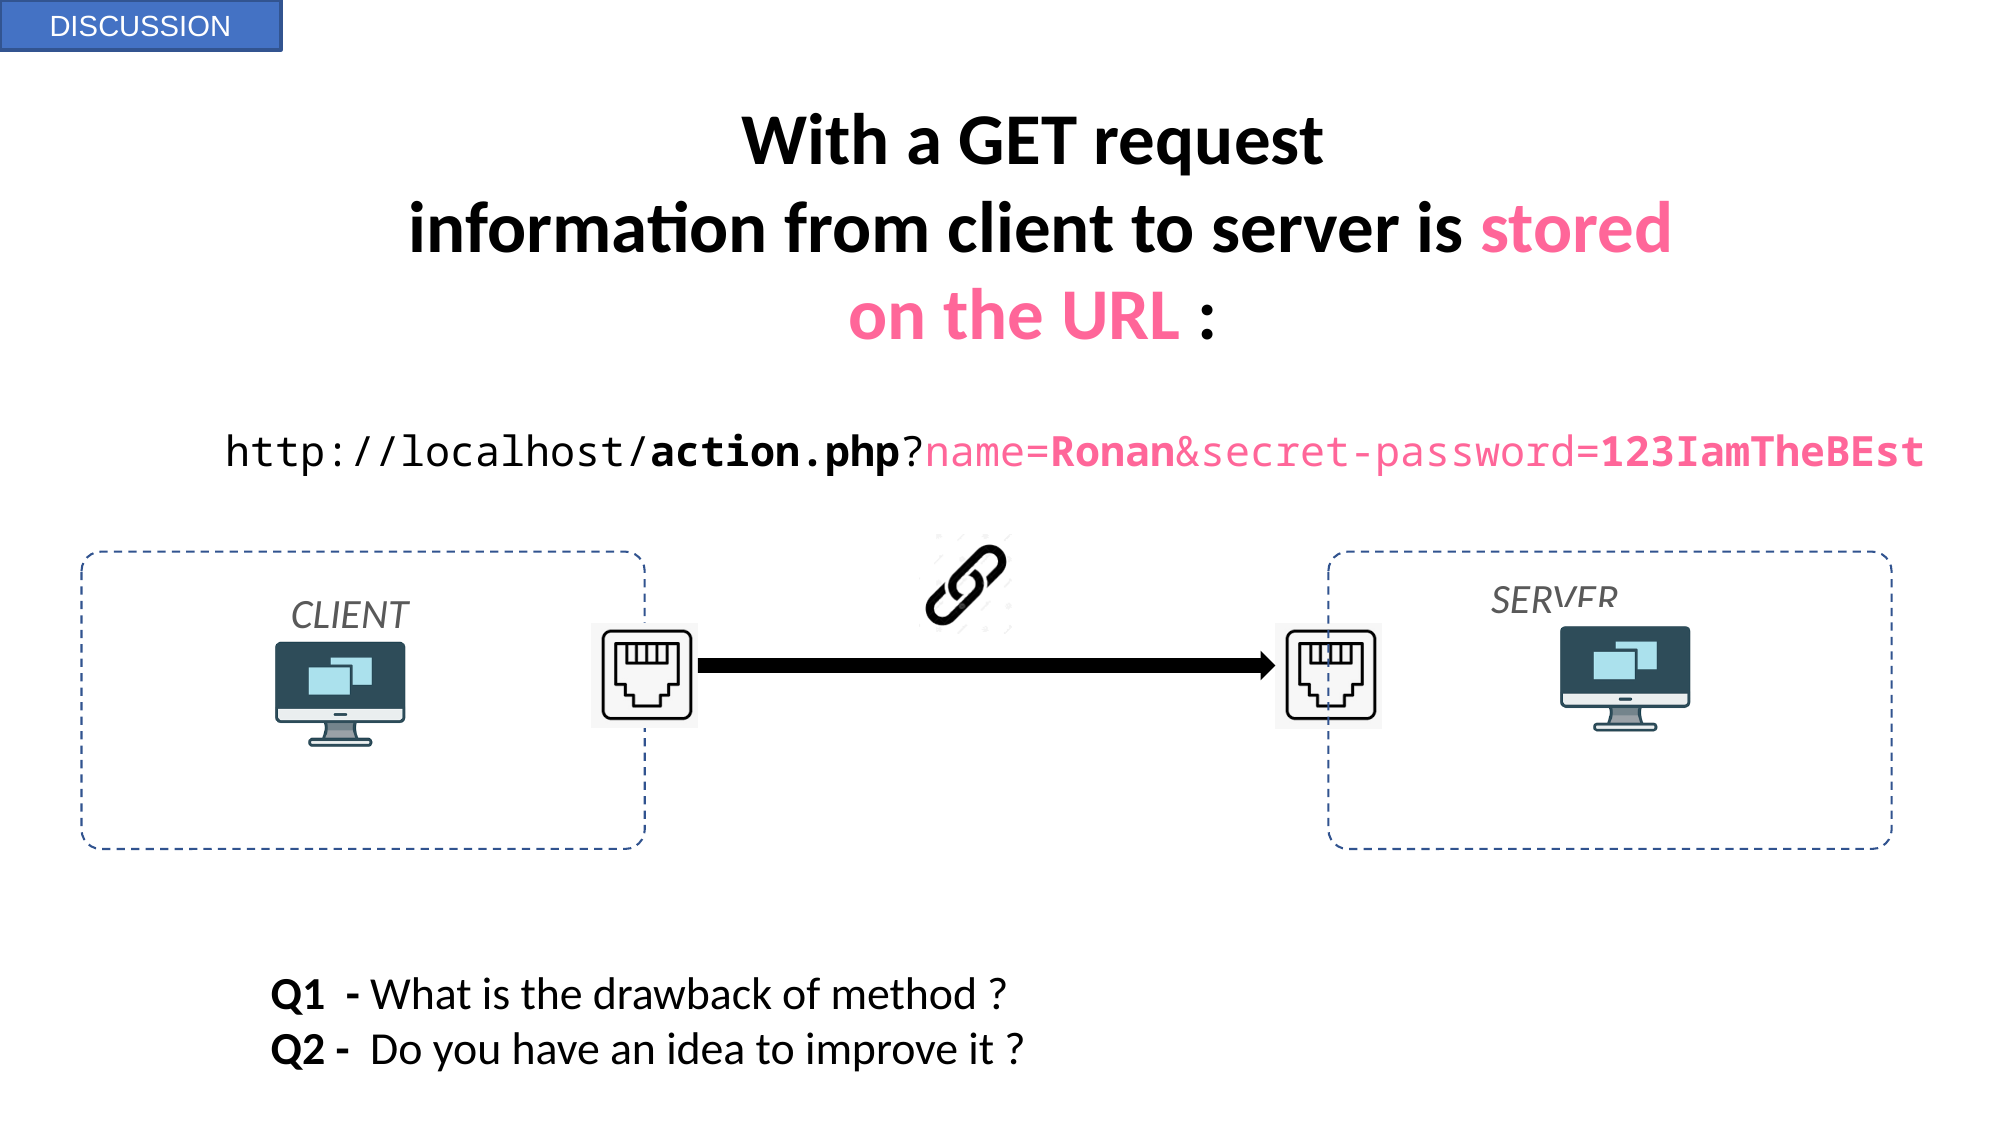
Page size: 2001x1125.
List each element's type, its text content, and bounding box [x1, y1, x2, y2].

text_box DISCUSSION [0, 0, 283, 52]
picture [1275, 623, 1382, 729]
picture [591, 622, 699, 729]
text_box [1328, 551, 1892, 849]
text_box [81, 551, 645, 849]
text_box With a GET request information from client to server is stored on the URL : [375, 84, 1691, 362]
text_box CLIENT [200, 579, 499, 645]
text_box http://localhost/action.php?name=Ronan&secret-password=123IamTheBEst [210, 417, 1967, 482]
picture [268, 622, 412, 766]
text_box [703, 648, 1270, 683]
picture [1553, 607, 1696, 750]
picture [919, 533, 1013, 635]
text_box Q1 - What is the drawback of method ? Q2 - Do you have an idea to improve it ? [255, 955, 1841, 1081]
